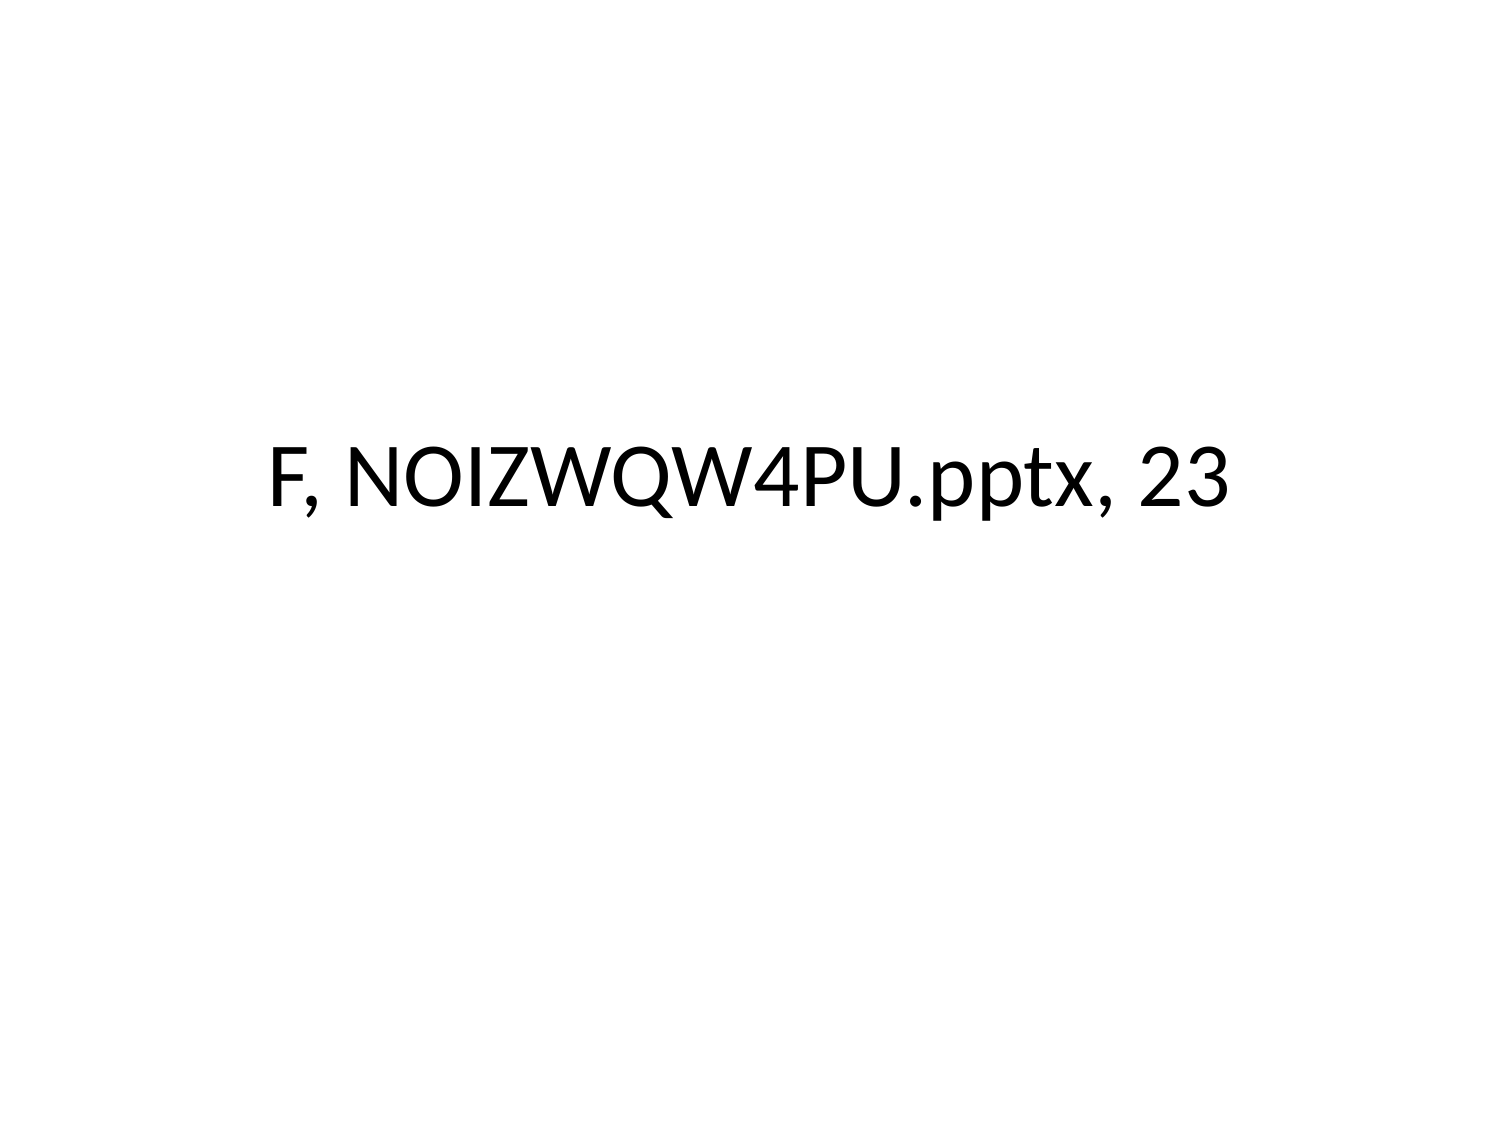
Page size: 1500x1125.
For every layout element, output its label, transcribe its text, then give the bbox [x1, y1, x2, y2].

title F, NOIZWQW4PU.pptx, 23 [112, 349, 1388, 591]
